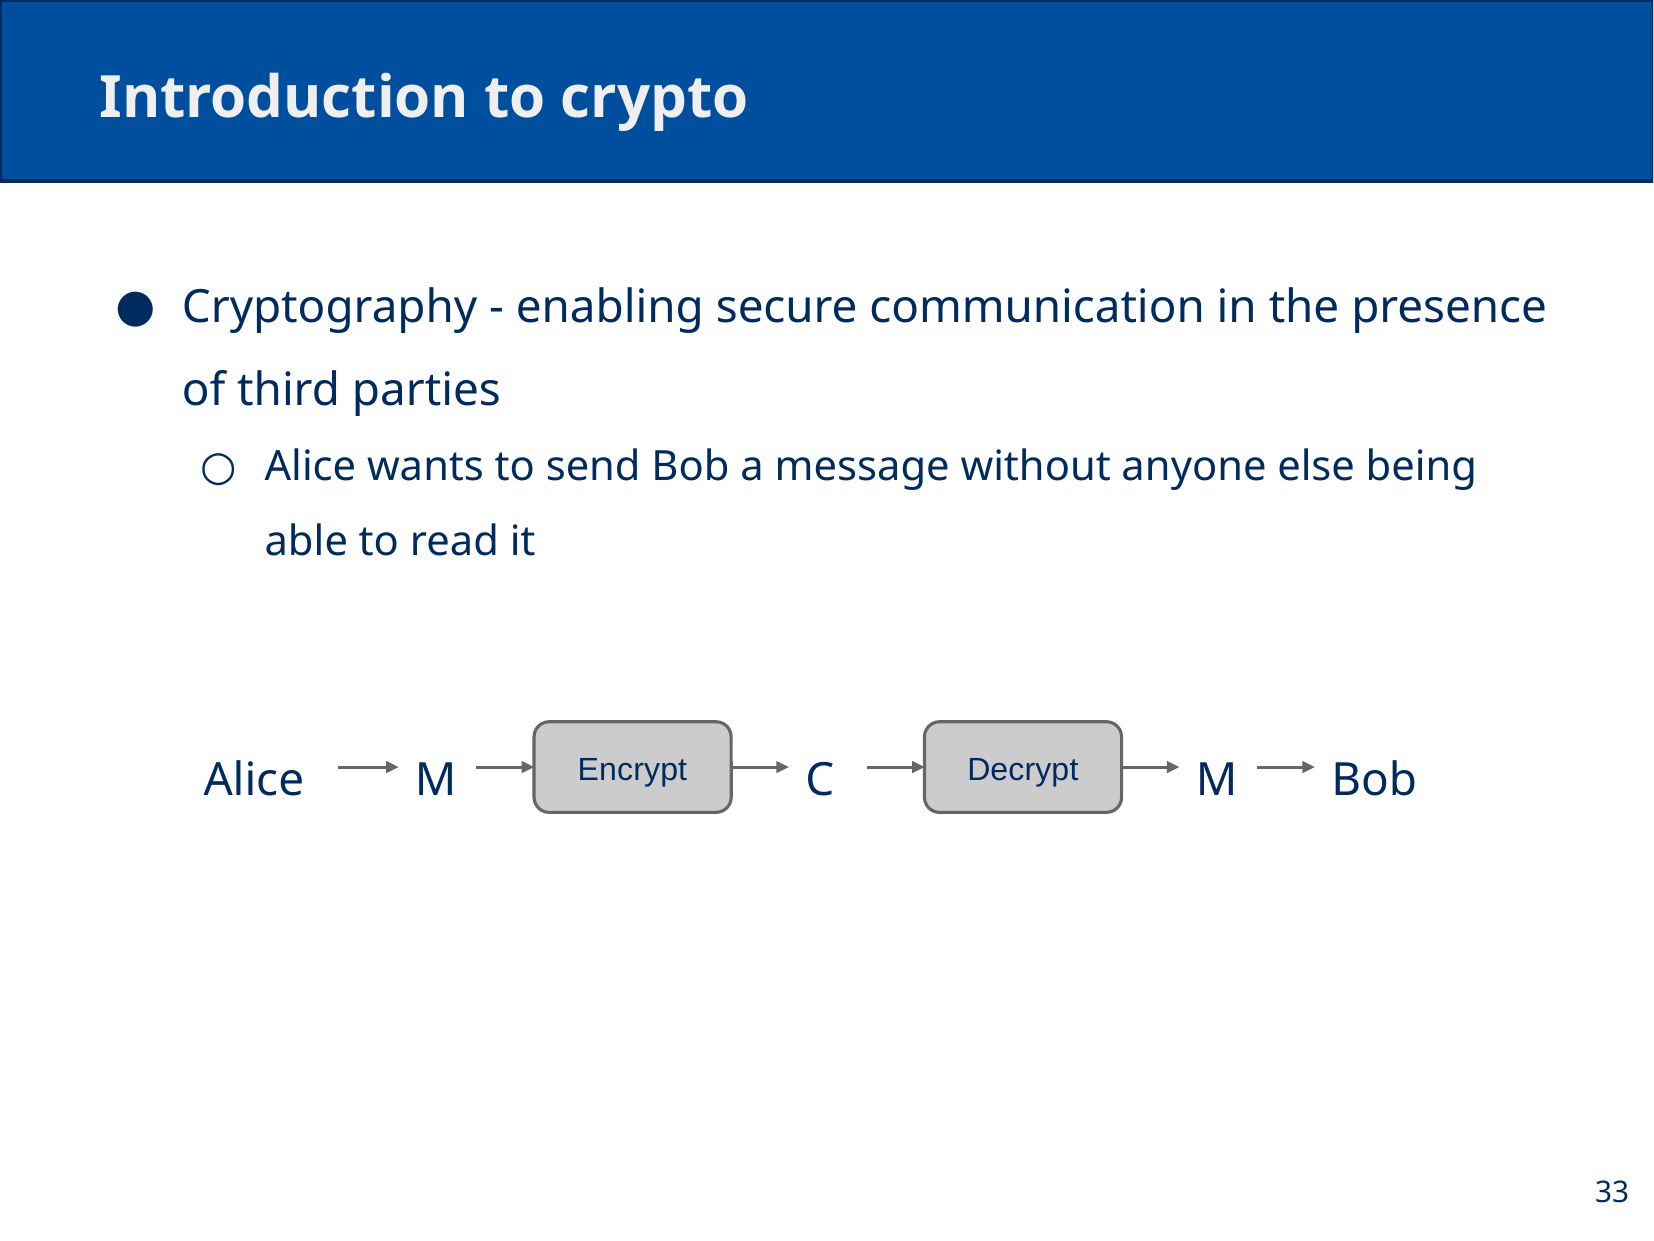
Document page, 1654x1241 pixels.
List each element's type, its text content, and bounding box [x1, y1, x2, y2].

list Alice [186, 705, 339, 830]
text_box Decrypt [924, 721, 1122, 813]
title Introduction to crypto [82, 36, 1571, 146]
list Cryptography - enabling secure communication in the presence of third parties Alice wants to send Bob a message without anyone else being able to read it [82, 232, 1571, 619]
slide_number 33 [1546, 1145, 1647, 1241]
list C [788, 705, 867, 830]
list M [1179, 705, 1258, 830]
list M [398, 705, 477, 830]
list Bob [1314, 705, 1467, 830]
text_box Encrypt [534, 721, 732, 813]
